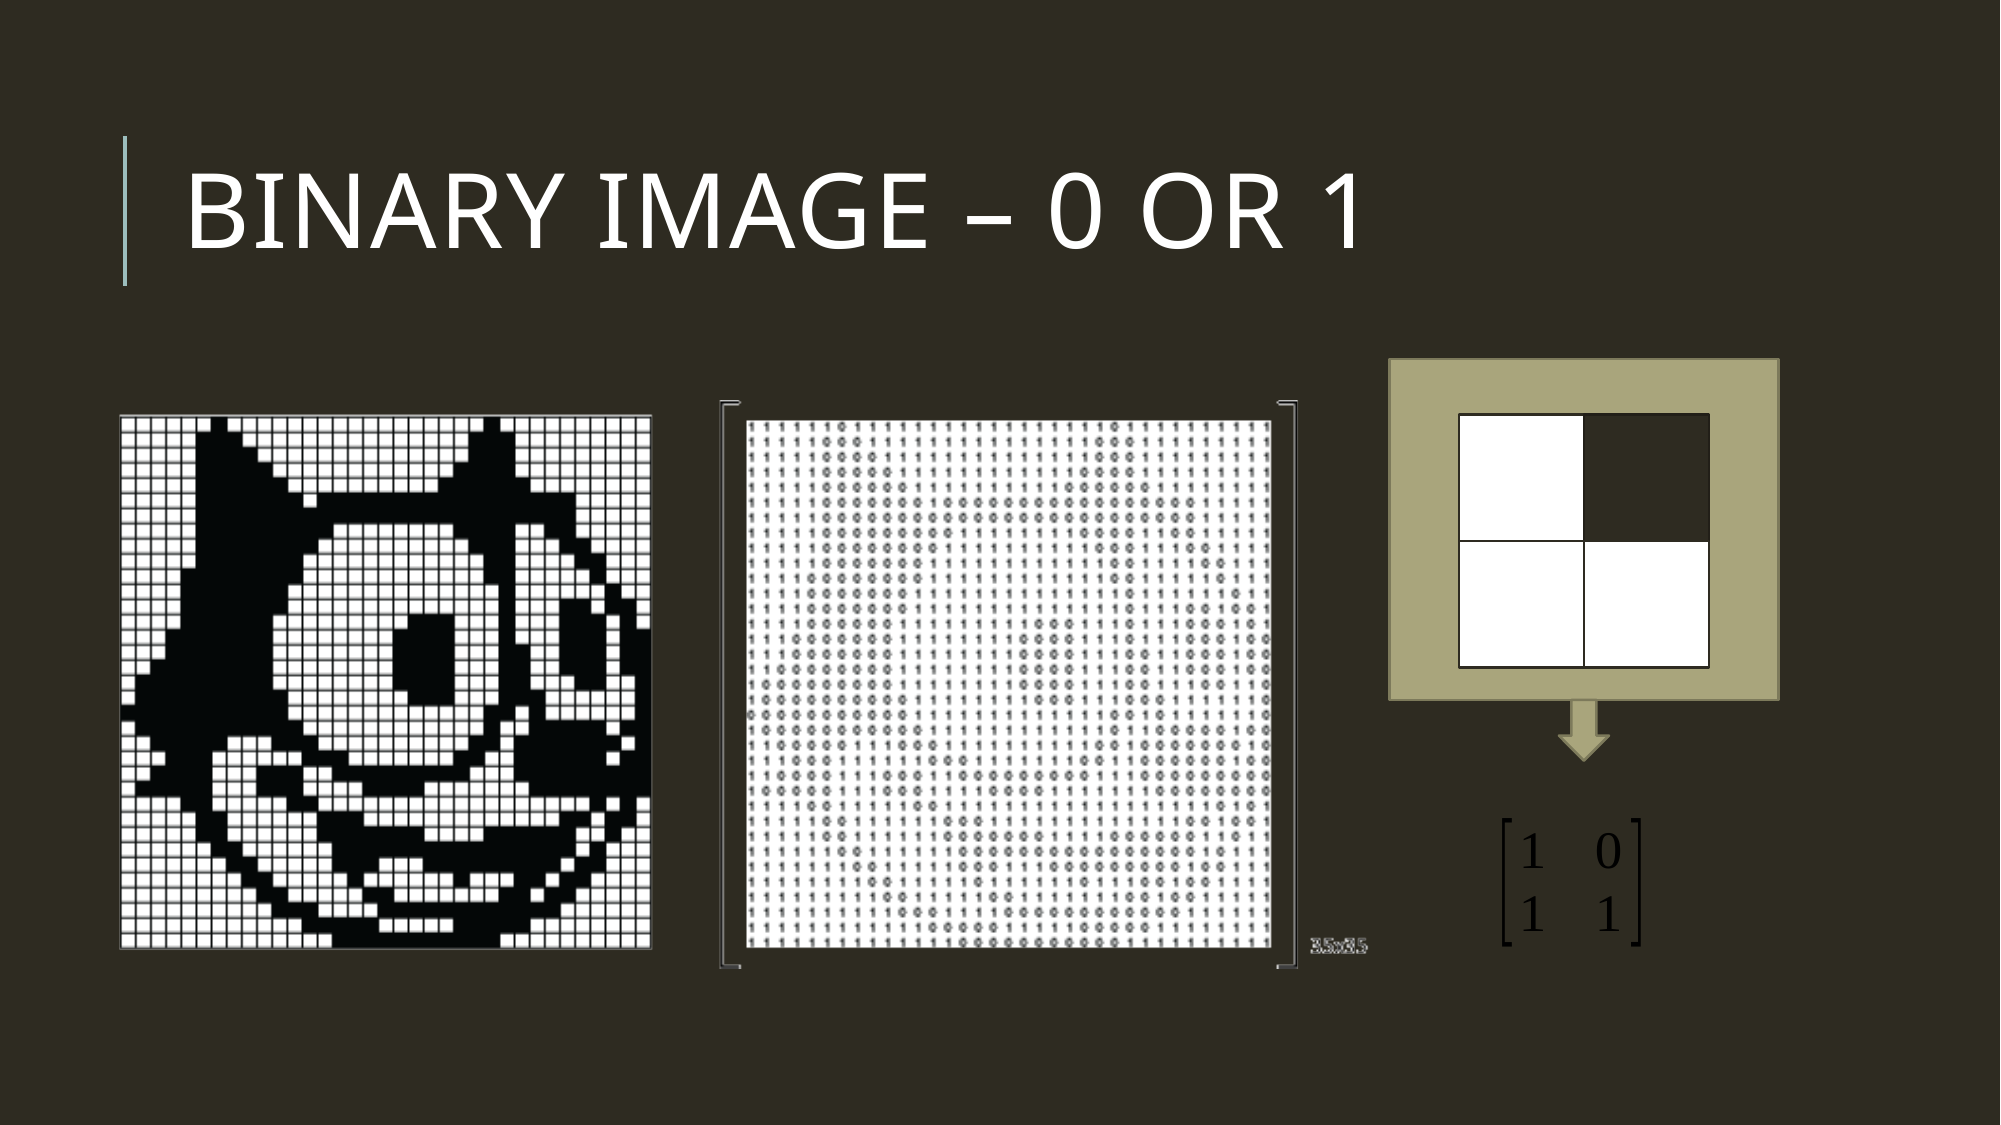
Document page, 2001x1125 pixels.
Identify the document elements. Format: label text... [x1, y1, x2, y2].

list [51, 400, 1370, 969]
text_box [1583, 413, 1710, 540]
text_box [1583, 540, 1710, 669]
text_box [1458, 413, 1583, 540]
title Binary image – 0 or 1 [168, 96, 1763, 342]
text_box [1557, 698, 1611, 762]
text_box [1388, 358, 1780, 701]
text_box [1458, 540, 1583, 669]
